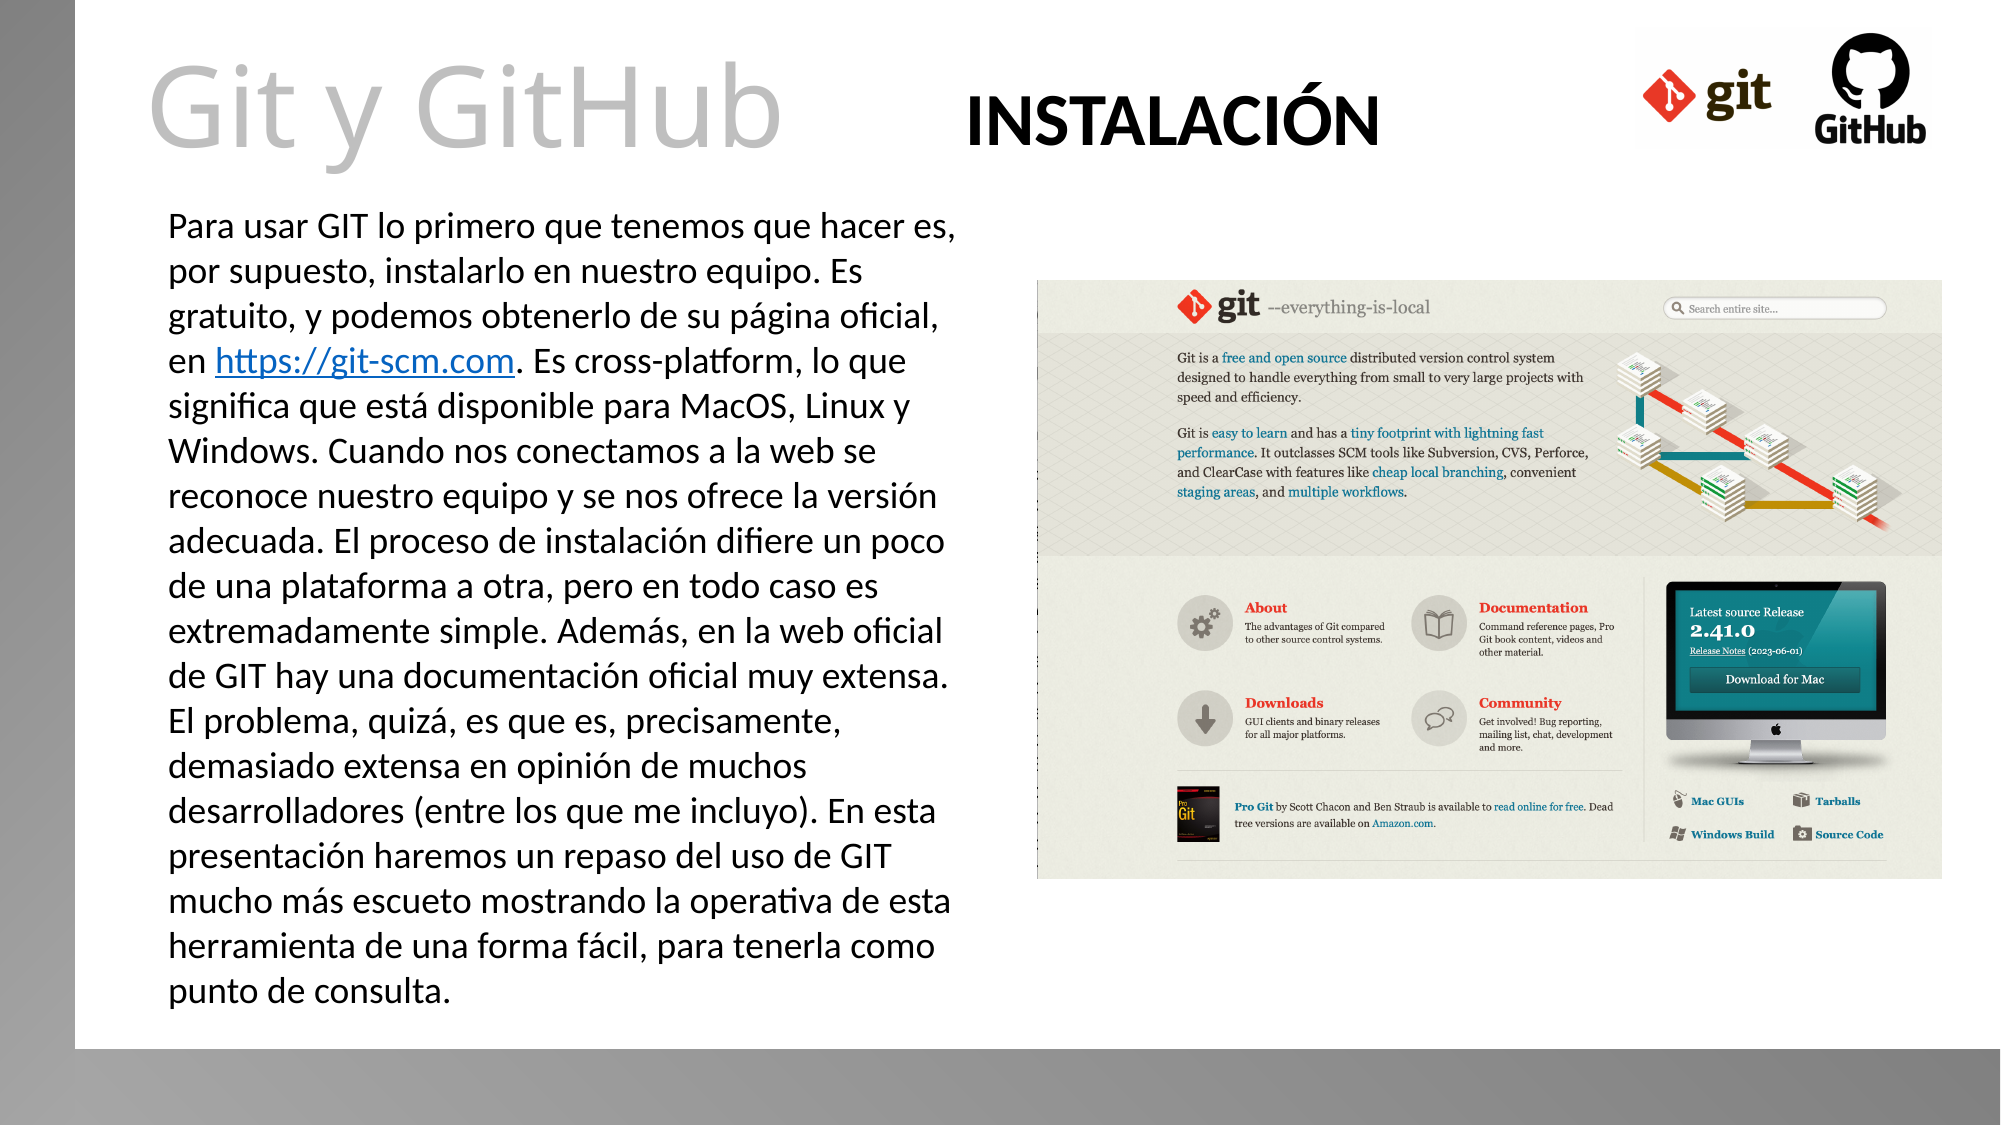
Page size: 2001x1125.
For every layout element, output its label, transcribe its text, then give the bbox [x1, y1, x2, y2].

text_box INSTALACIÓN [950, 63, 1398, 169]
text_box [0, 0, 76, 1125]
picture [1037, 280, 1942, 879]
text_box Git y GitHub [130, 27, 862, 178]
text_box Para usar GIT lo primero que tenemos que hacer es, por supuesto, instalarlo en nuestro equipo. Es gratuito, y podemos obtenerlo de su página oficial, en https://git-scm.com. Es cross-platform, lo que significa que está disponible para MacOS, Linux y Windows. Cuando nos conectamos a la web se reconoce nuestro equipo y se nos ofrece la versión adecuada. El proceso de instalación difiere un poco de una plataforma a otra, pero en todo caso es extremadamente simple. Además, en la web oficial de GIT hay una documentación oficial muy extensa. El problema, quizá, es que es, precisamente, demasiado extensa en opinión de muchos desarrolladores (entre los que me incluyo). En esta presentación haremos un repaso del uso de GIT mucho más escueto mostrando la operativa de esta herramienta de una forma fácil, para tenerla como punto de consulta. [153, 193, 1000, 1018]
text_box [74, 1049, 2000, 1125]
picture [1635, 27, 1932, 150]
